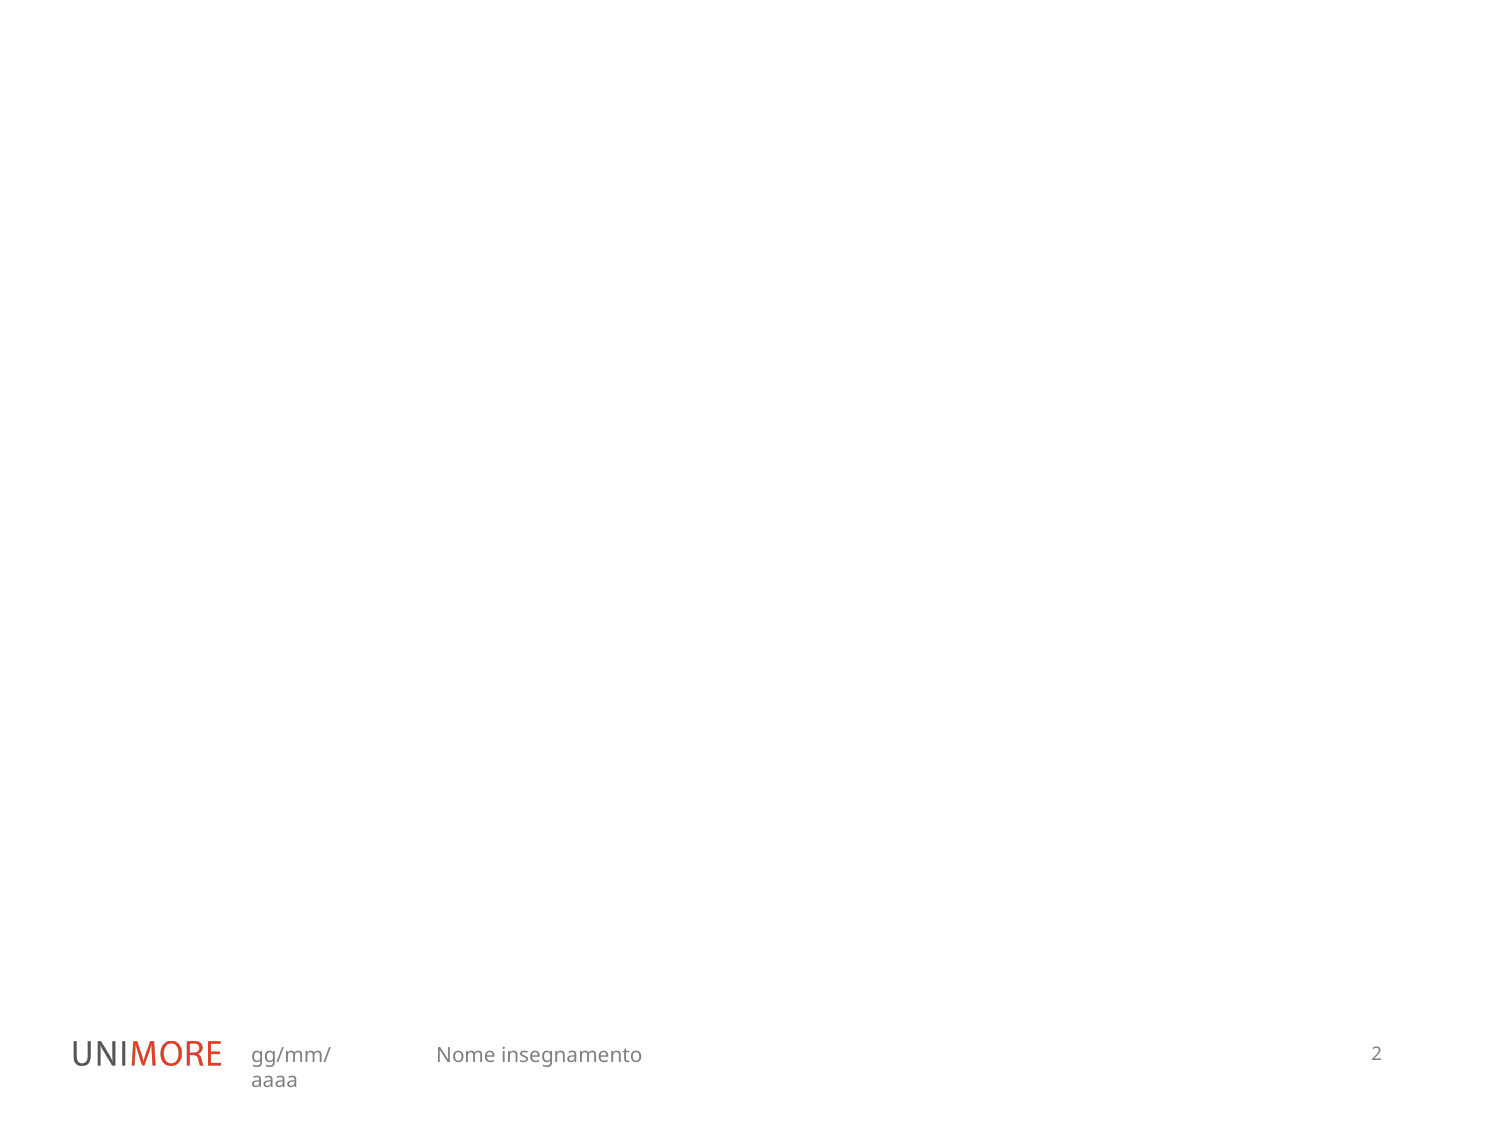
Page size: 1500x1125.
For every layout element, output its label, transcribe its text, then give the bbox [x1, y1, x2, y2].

slide_number 2 [1356, 1034, 1425, 1095]
picture [70, 1039, 224, 1069]
slide_number gg/mm/aaaa [236, 1034, 390, 1095]
footer Nome insegnamento [421, 1034, 1271, 1095]
